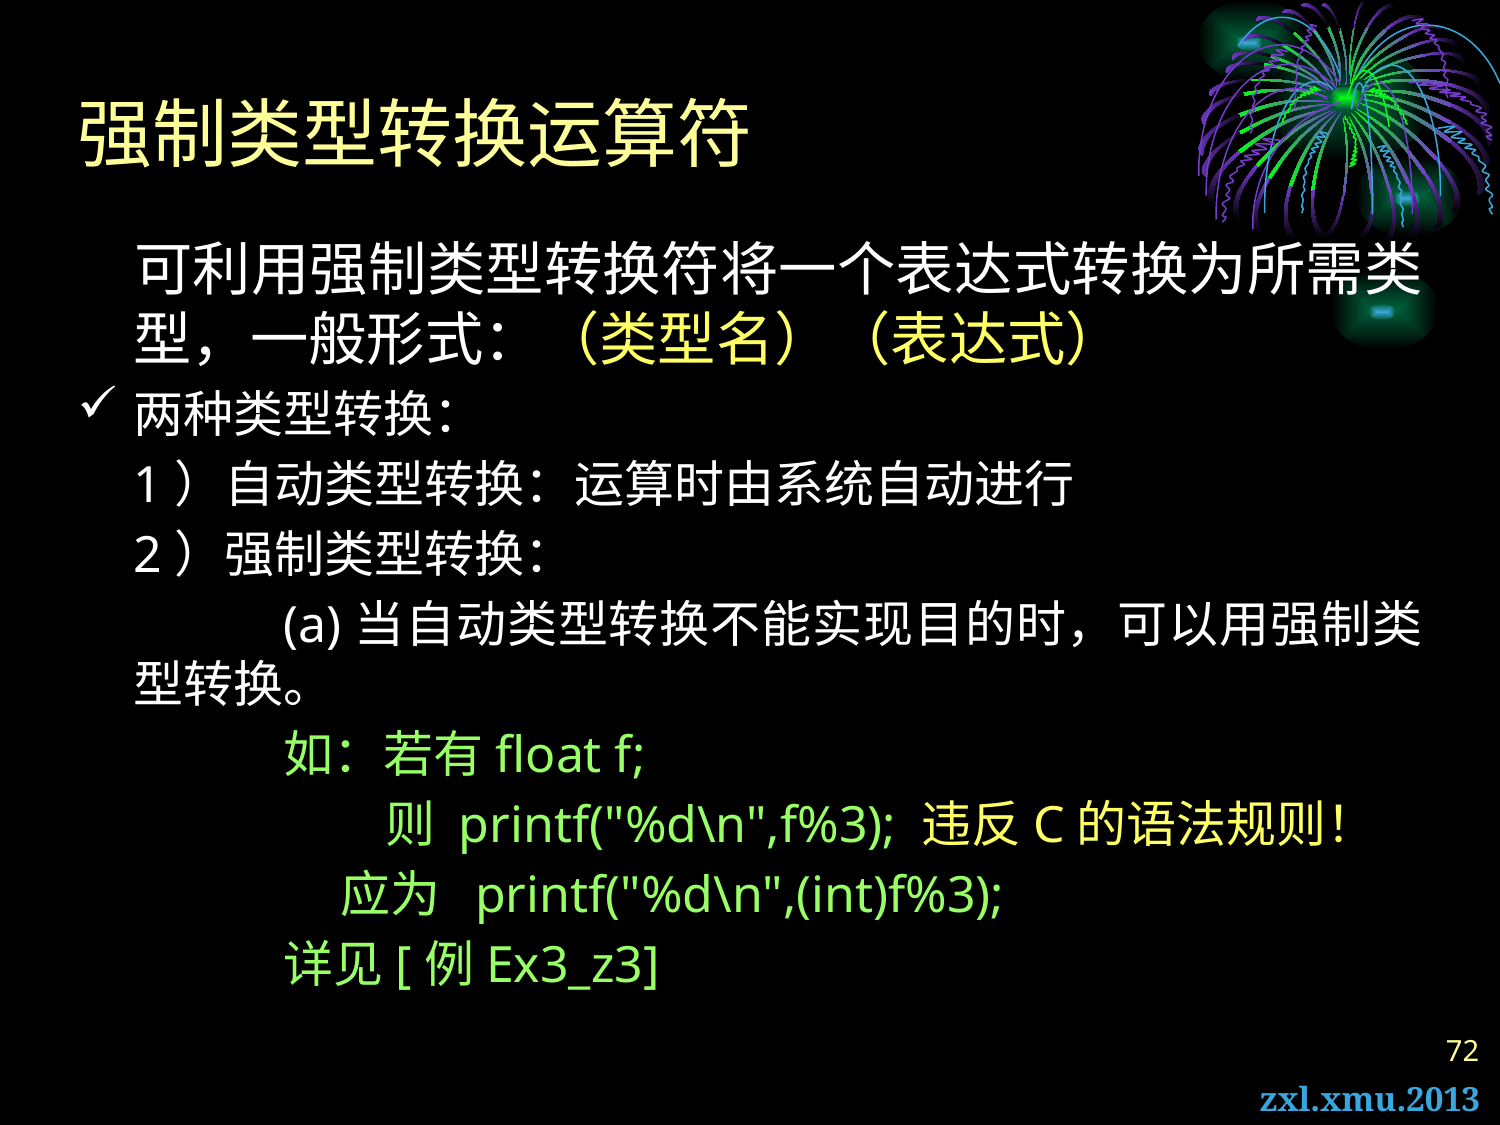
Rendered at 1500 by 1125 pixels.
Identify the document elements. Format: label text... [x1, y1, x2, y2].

slide_number 72 [1181, 1025, 1495, 1100]
title 强制类型转换运算符 [62, 49, 1438, 213]
list 可利用强制类型转换符将一个表达式转换为所需类型，一般形式：（类型名）（表达式） 两种类型转换： 1）自动类型转换：运算时由系统自动进行 2）强制类型转换： (a)当自动类型转换不能实现目的时，可以用强制类型转换。 如：若有float f; 则 printf("%d\n",f%3); 违反C的语法规则！ 应为 printf("%d\n",(int)f%3); 详见[例Ex3_z3] [62, 224, 1438, 1083]
